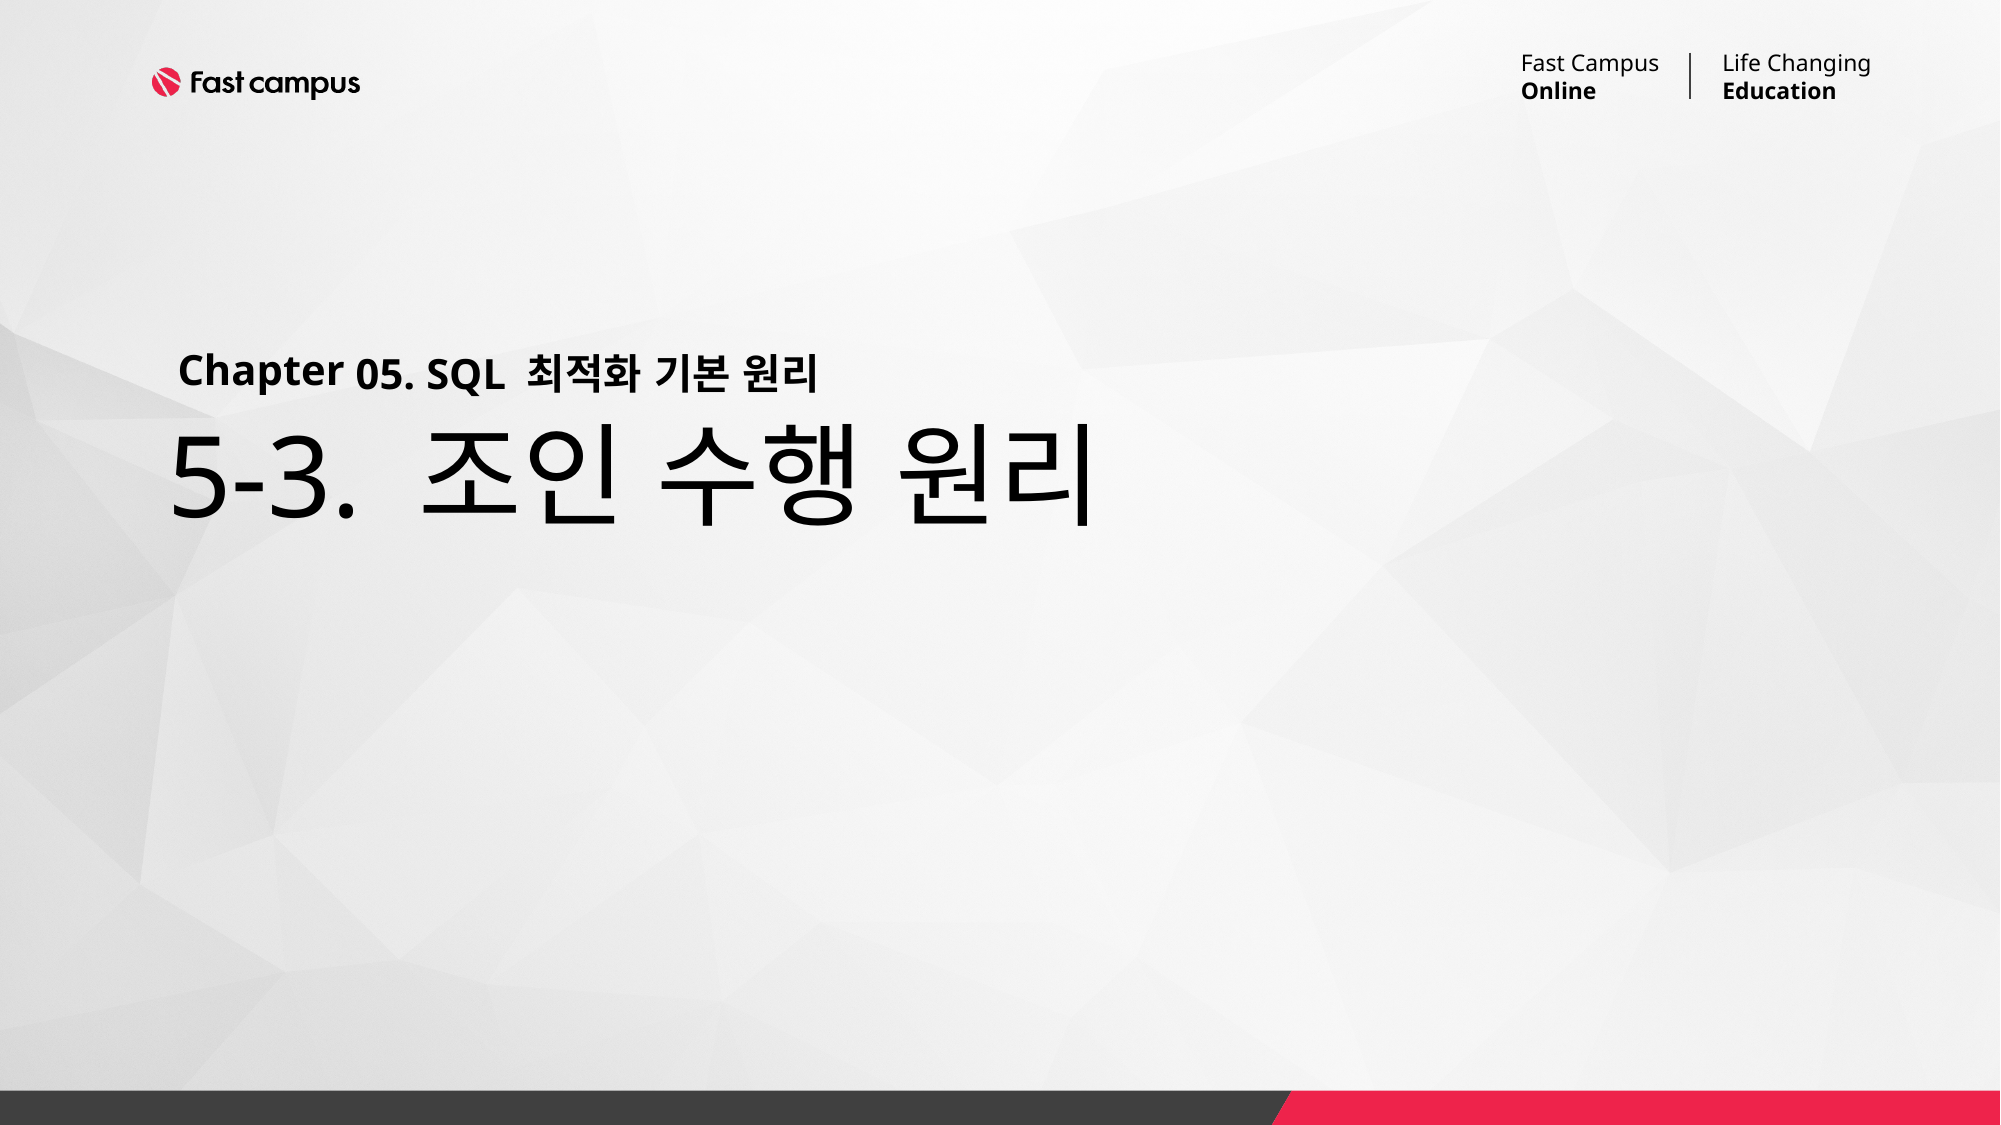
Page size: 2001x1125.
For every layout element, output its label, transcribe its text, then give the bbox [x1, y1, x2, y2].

title 5-3. 조인 수행 원리 [152, 412, 1878, 767]
list 05. SQL 최적화 기본 원리 [340, 345, 1965, 413]
picture [152, 52, 360, 112]
list 02 [0, 0, 2000, 1090]
